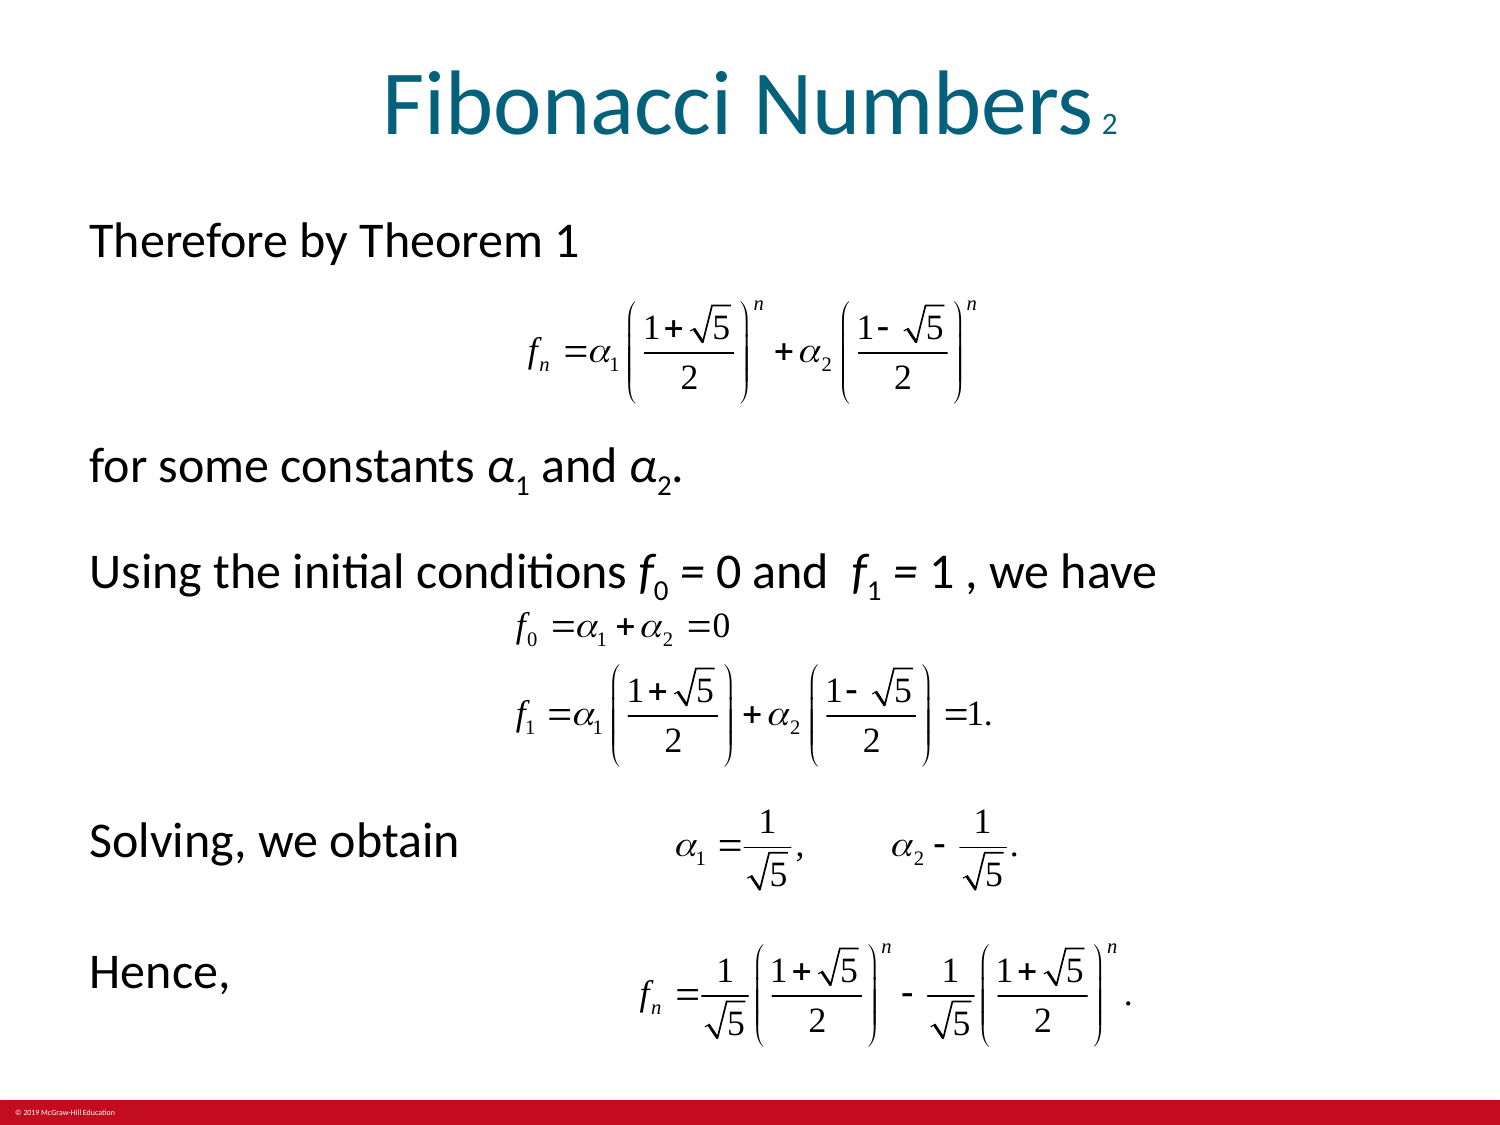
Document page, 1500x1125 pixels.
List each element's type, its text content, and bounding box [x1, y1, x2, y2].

list Therefore by Theorem 1 [75, 200, 1425, 290]
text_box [503, 602, 997, 776]
list for some constants α1 and α2. Using the initial conditions f0 = 0 and f1 = 1 , we have [75, 425, 1425, 600]
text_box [627, 930, 1138, 1056]
list Solving, we obtain [75, 800, 484, 868]
text_box Hence, [75, 930, 250, 1006]
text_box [670, 799, 1024, 899]
title Fibonacci Numbers 2 [0, 0, 1500, 195]
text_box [515, 287, 985, 413]
